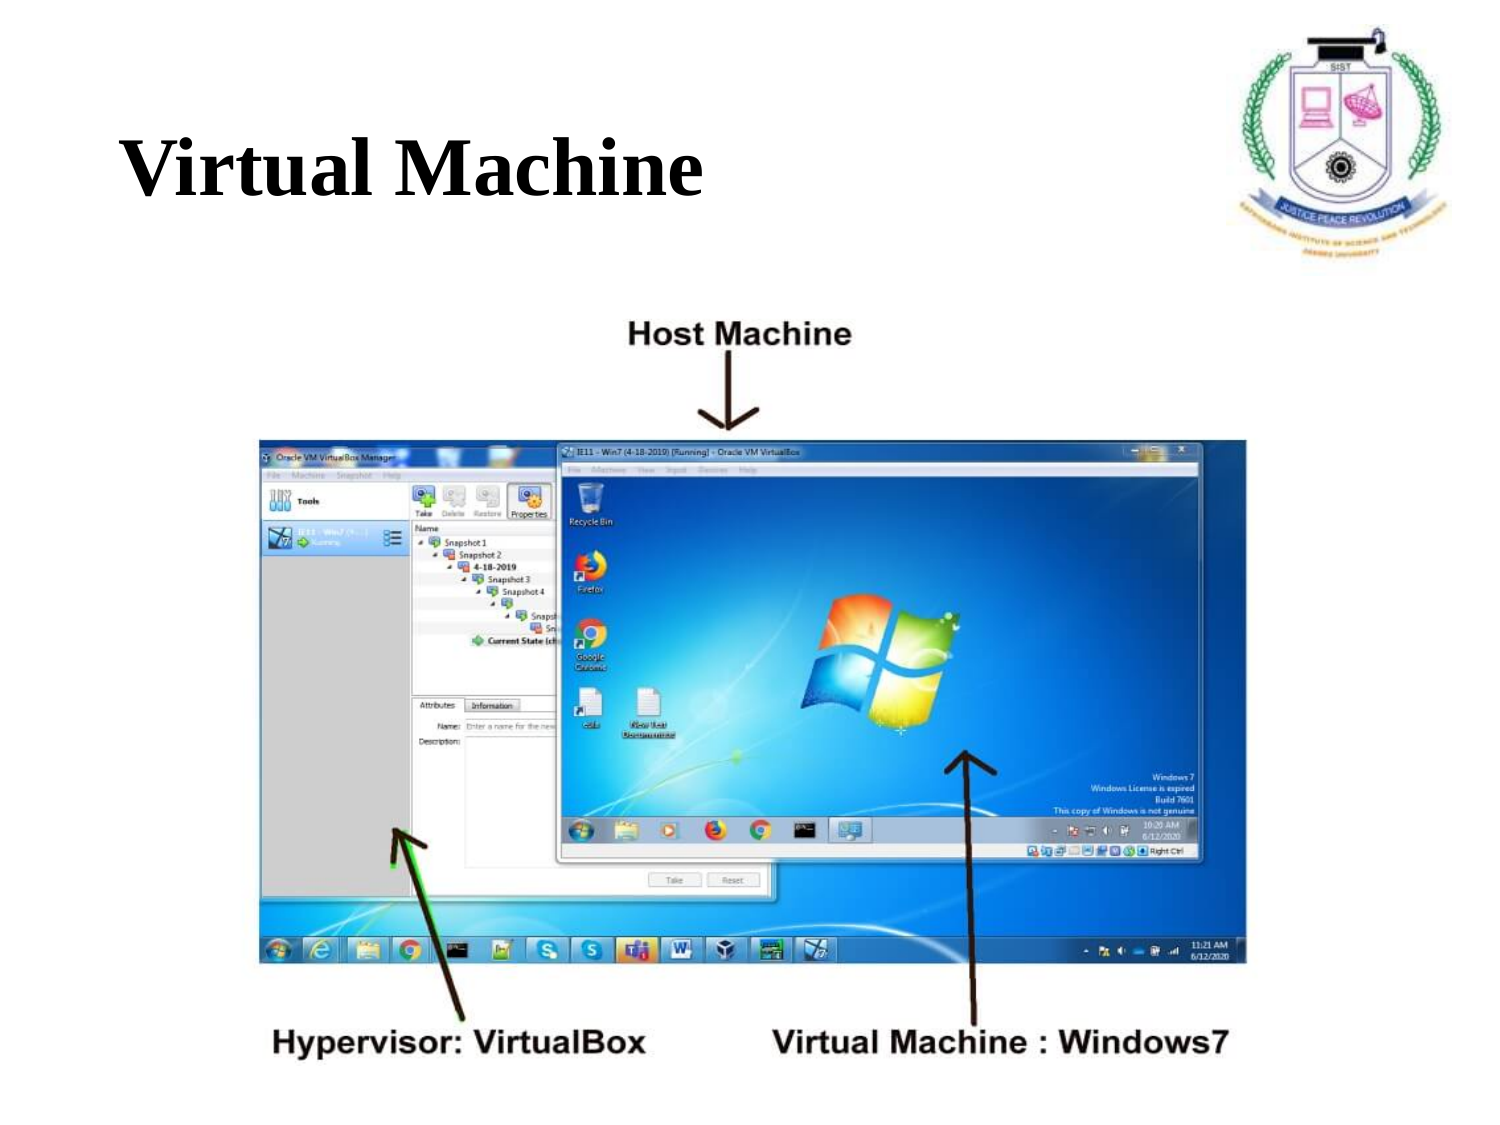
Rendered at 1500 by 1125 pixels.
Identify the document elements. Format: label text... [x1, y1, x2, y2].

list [221, 299, 1279, 1066]
title Virtual Machine [103, 59, 1397, 278]
picture [1226, 24, 1452, 276]
